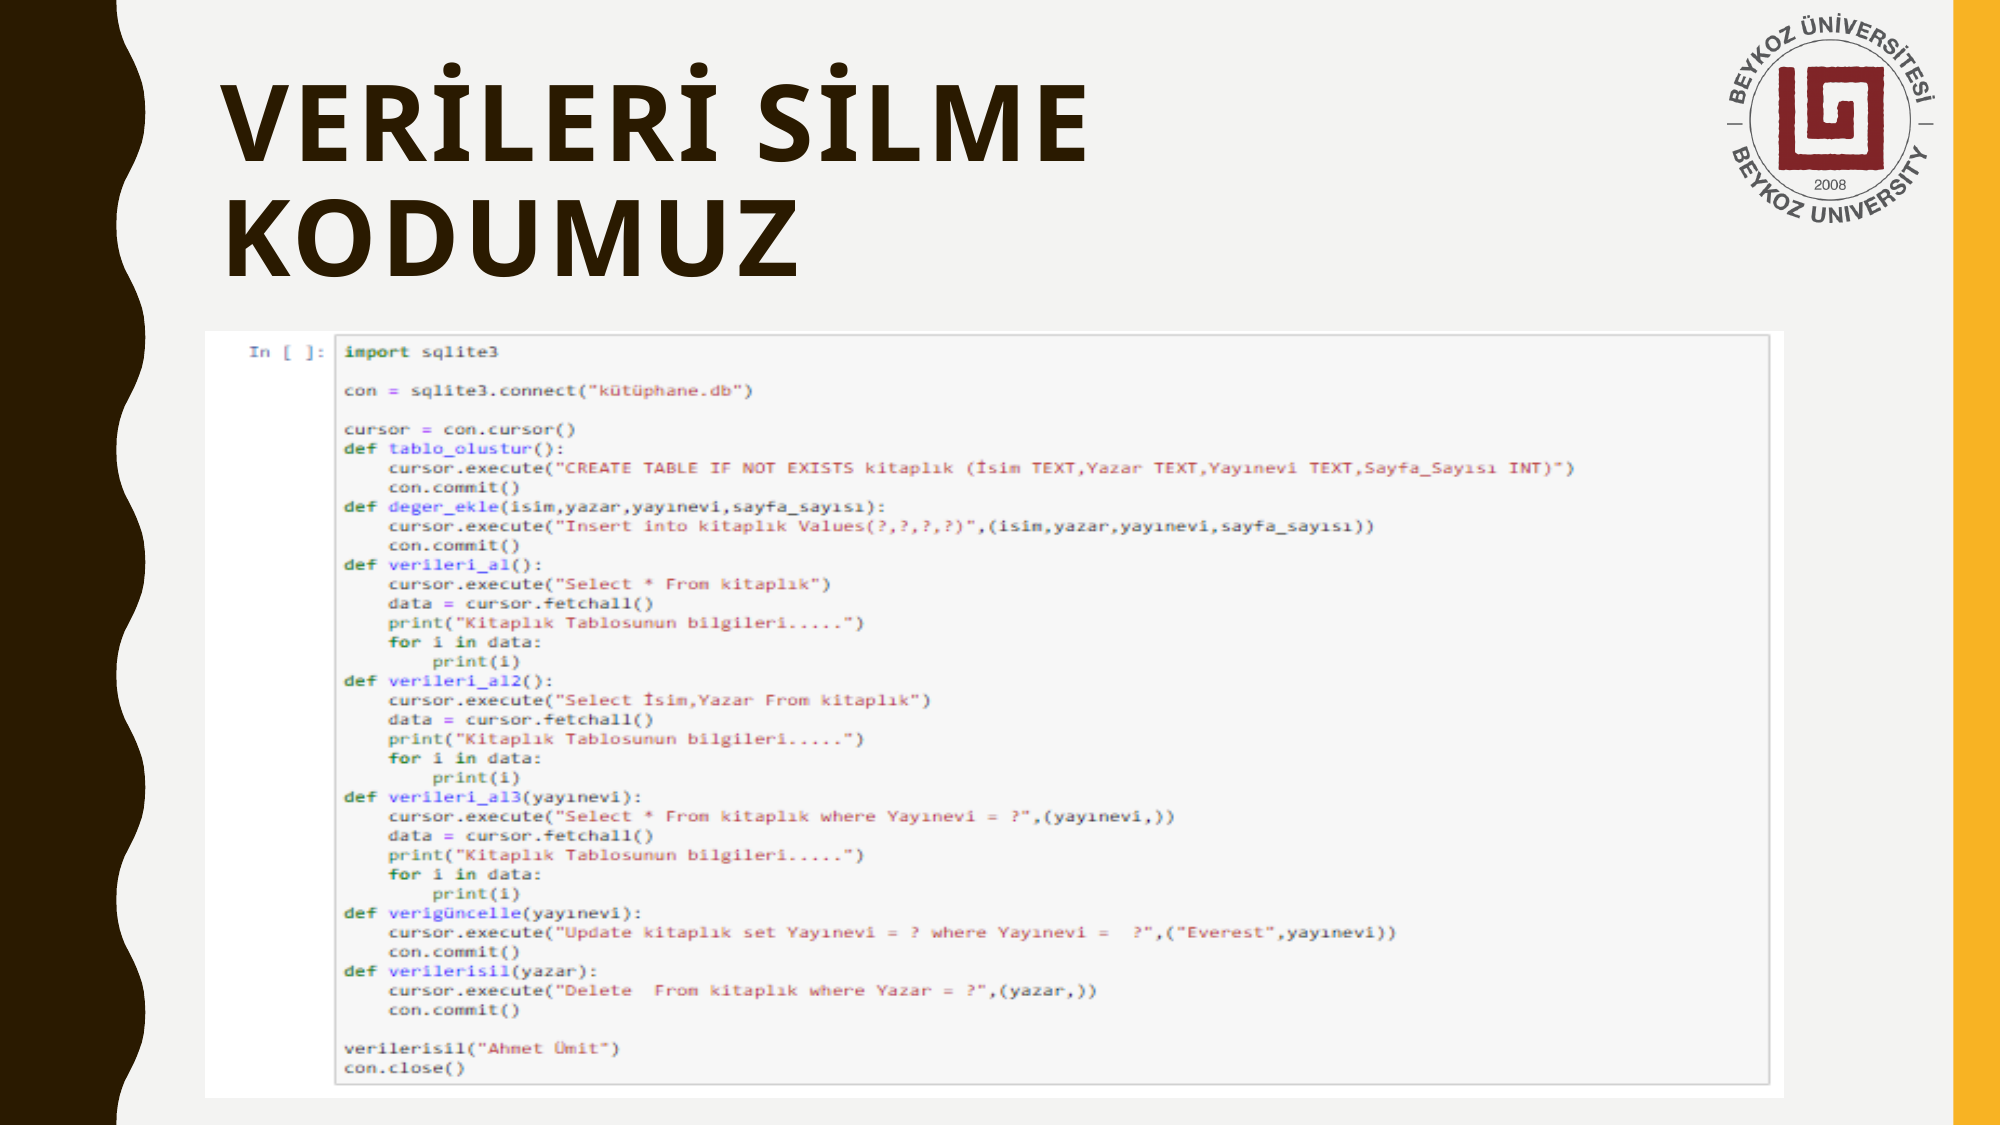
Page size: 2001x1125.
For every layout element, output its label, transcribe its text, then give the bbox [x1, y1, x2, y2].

picture [1727, 13, 1935, 223]
title Verileri Silme kodumuz [205, 62, 1875, 308]
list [205, 331, 1784, 1099]
